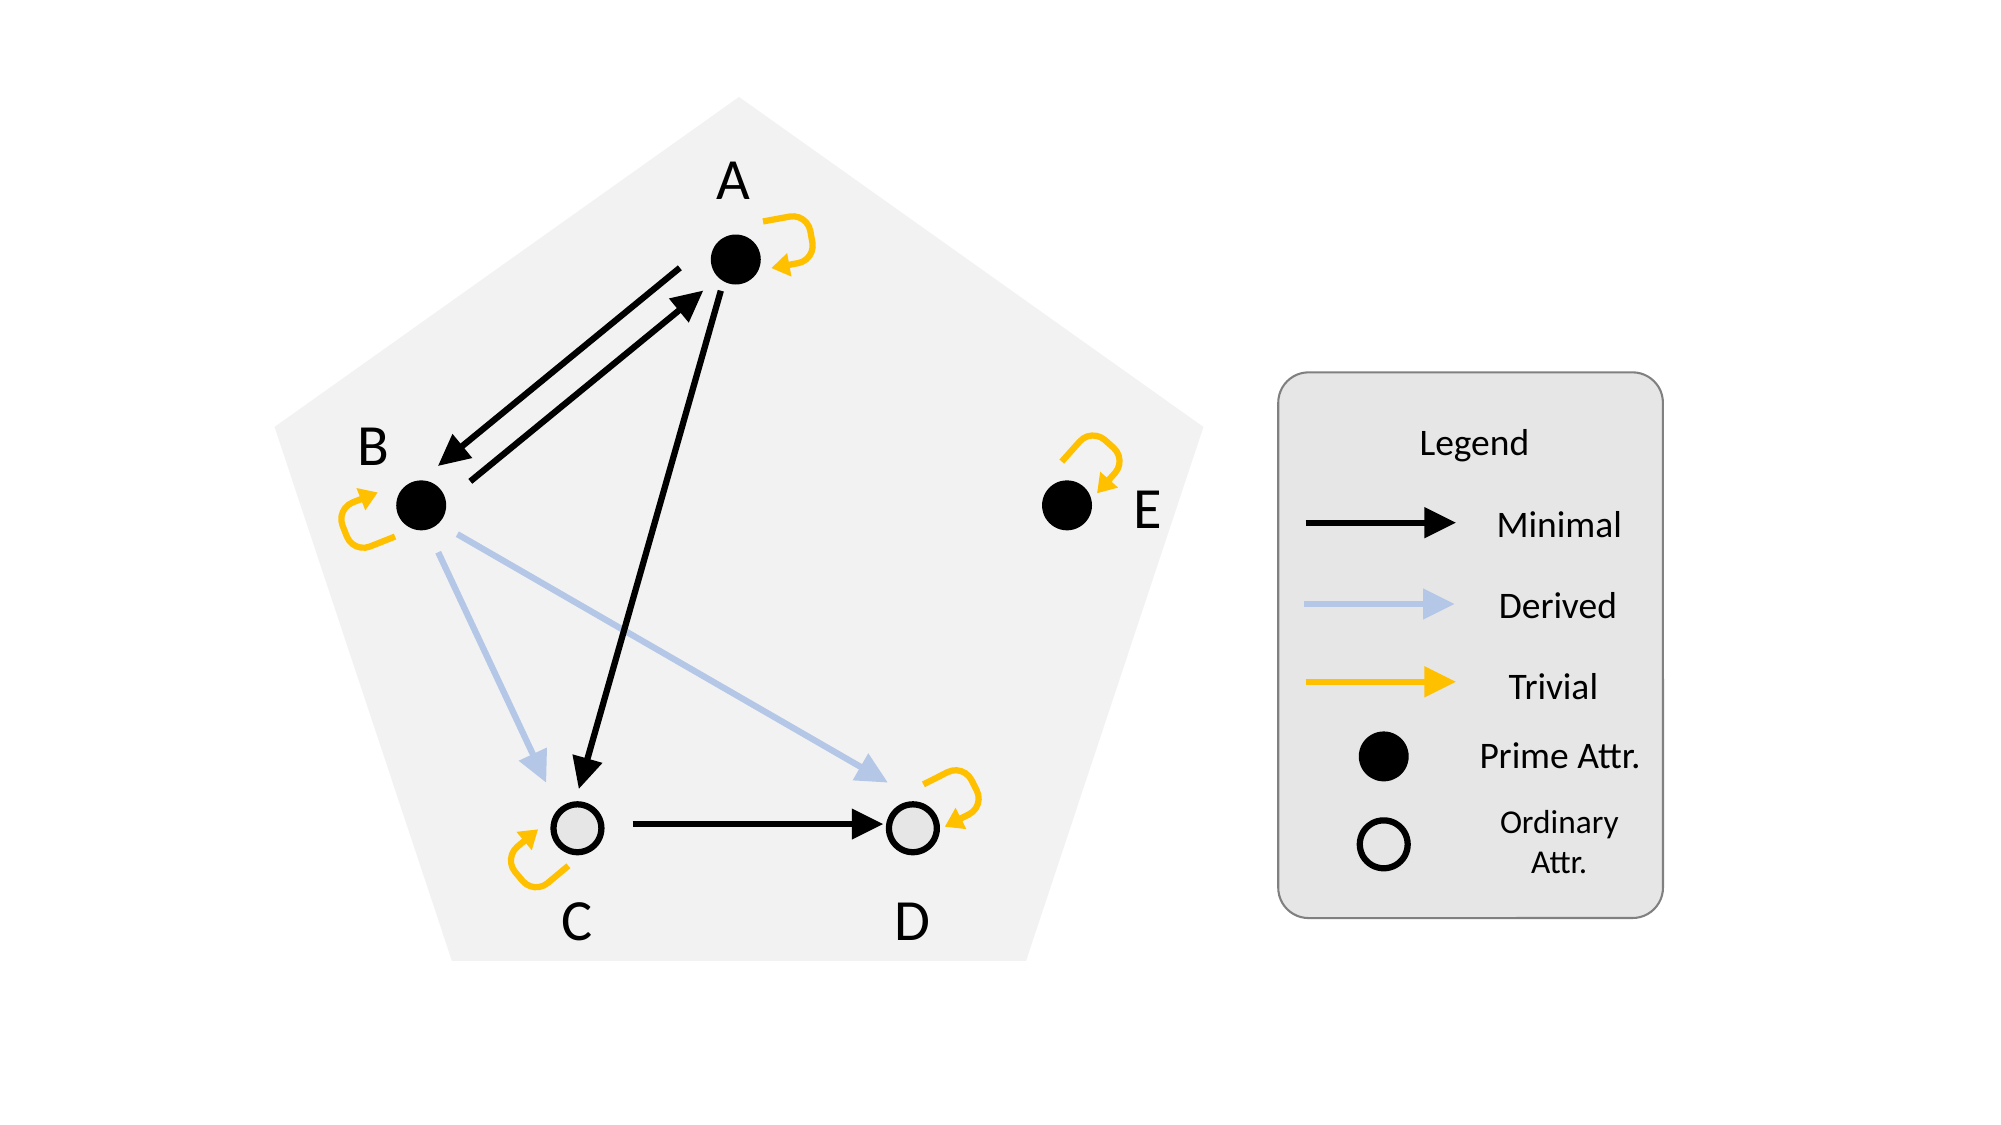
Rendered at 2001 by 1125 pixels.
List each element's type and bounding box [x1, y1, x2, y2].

text_box [264, 96, 1790, 961]
